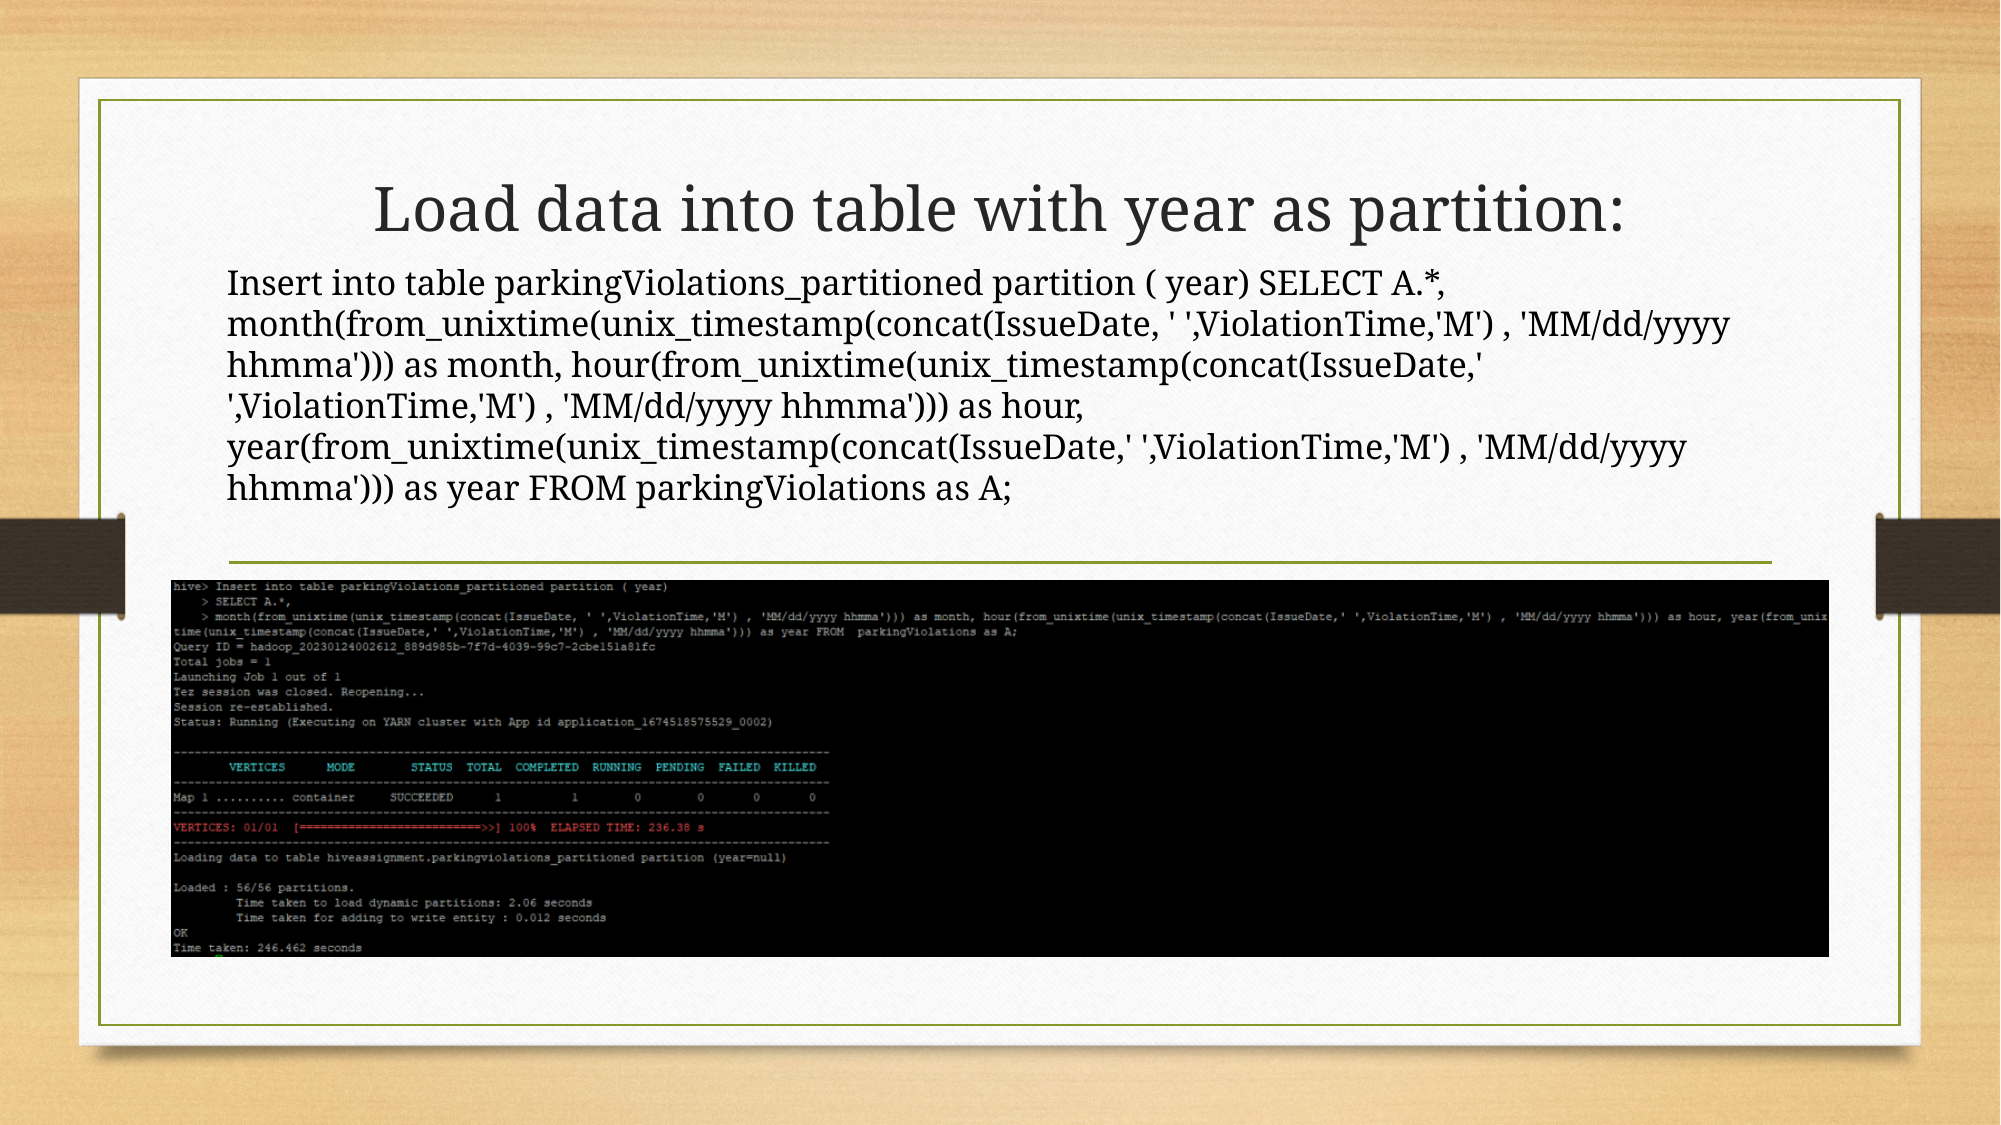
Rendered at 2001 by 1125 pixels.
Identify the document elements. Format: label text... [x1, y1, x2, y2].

list Insert into table parkingViolations_partitioned partition ( year) SELECT A.*, month(from_unixtime(unix_timestamp(concat(IssueDate, ' ',ViolationTime,'M') , 'MM/dd/yyyy hhmma'))) as month, hour(from_unixtime(unix_timestamp(concat(IssueDate,' ',ViolationTime,'M') , 'MM/dd/yyyy hhmma'))) as hour, year(from_unixtime(unix_timestamp(concat(IssueDate,' ',ViolationTime,'M') , 'MM/dd/yyyy hhmma'))) as year FROM parkingViolations as A; [211, 253, 1789, 515]
title Load data into table with year as partition: [212, 161, 1789, 252]
picture [0, 0, 2001, 1125]
